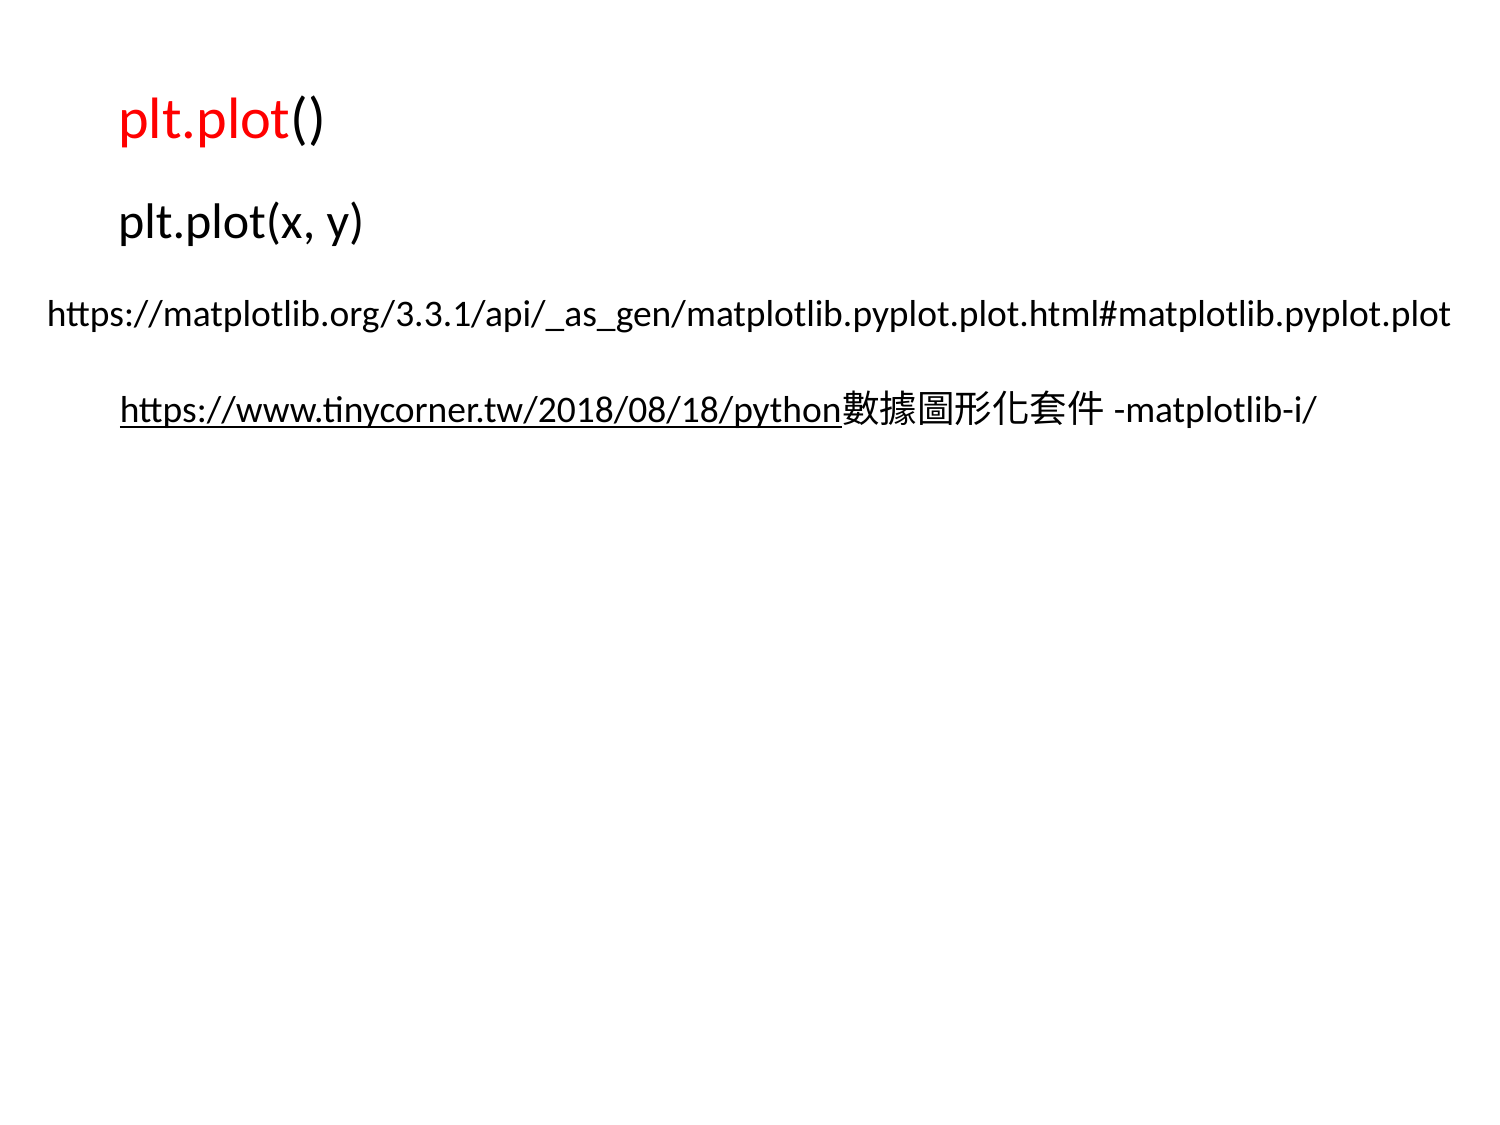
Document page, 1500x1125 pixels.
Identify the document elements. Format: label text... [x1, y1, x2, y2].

text_box https://www.tinycorner.tw/2018/08/18/python數據圖形化套件-matplotlib-i/ [105, 378, 1332, 438]
text_box plt.plot() [103, 73, 342, 158]
text_box https://matplotlib.org/3.3.1/api/_as_gen/matplotlib.pyplot.plot.html#matplotlib.pyplot.plot [32, 281, 1468, 342]
text_box plt.plot(x, y) [103, 180, 380, 256]
